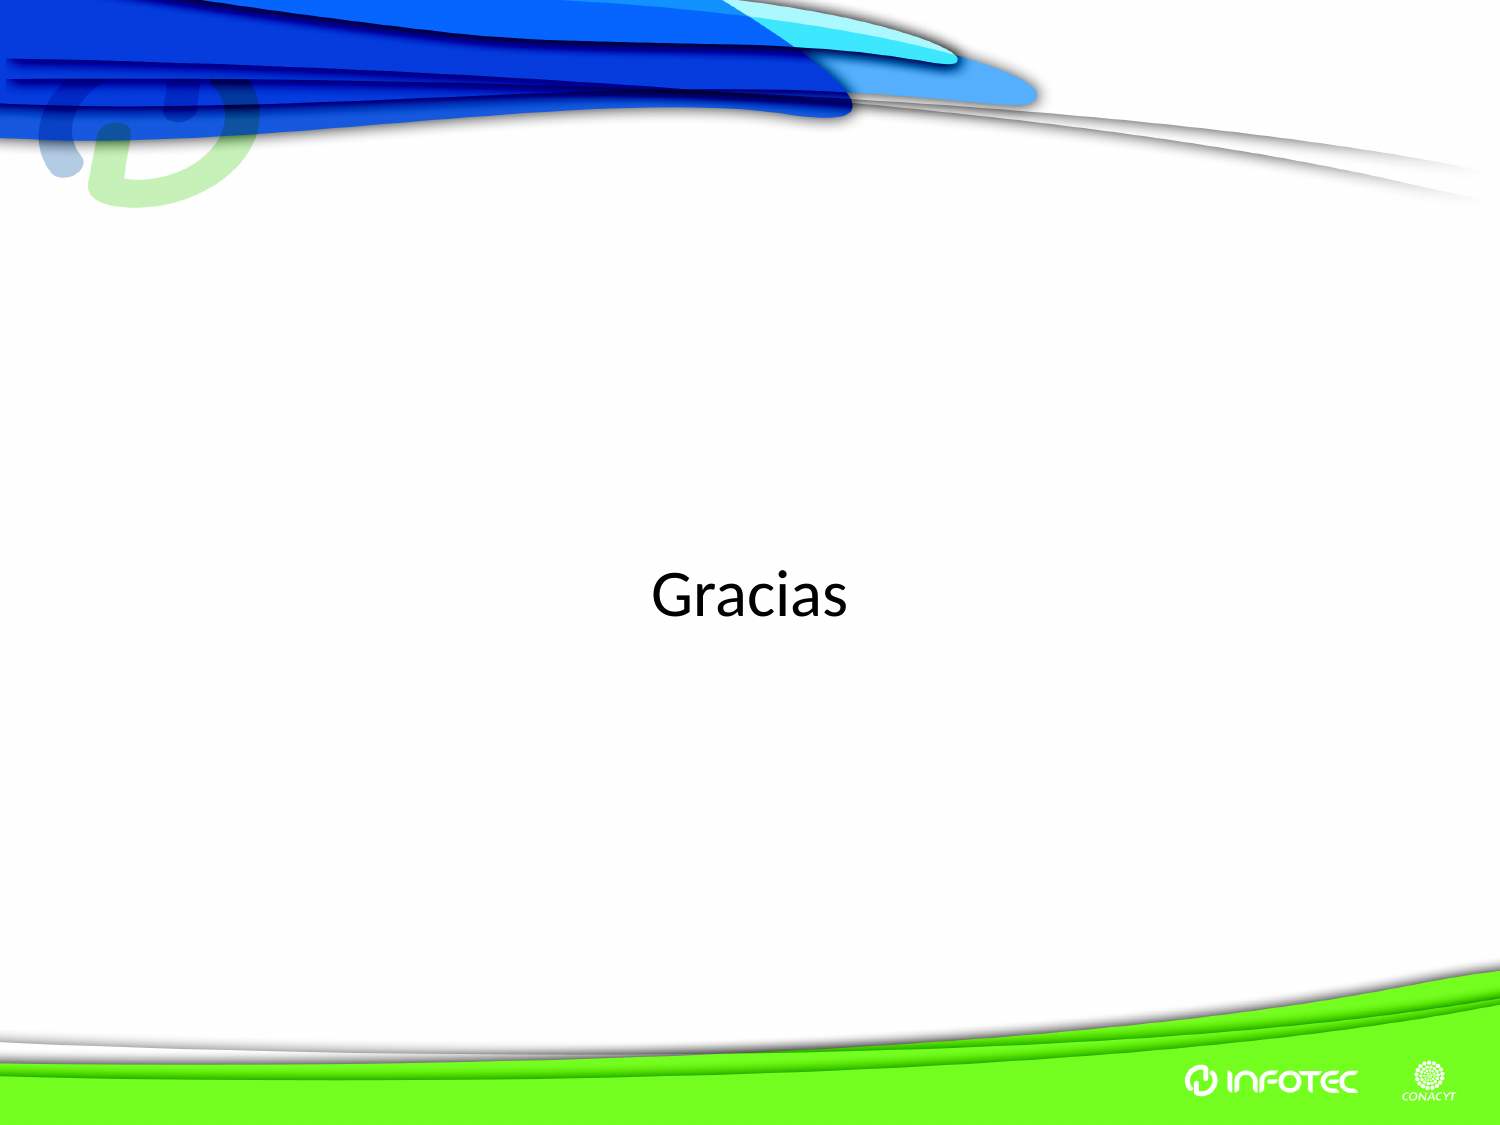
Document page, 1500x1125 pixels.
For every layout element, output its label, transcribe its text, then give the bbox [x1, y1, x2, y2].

list Gracias [75, 262, 1425, 1005]
picture [0, 0, 1500, 1125]
